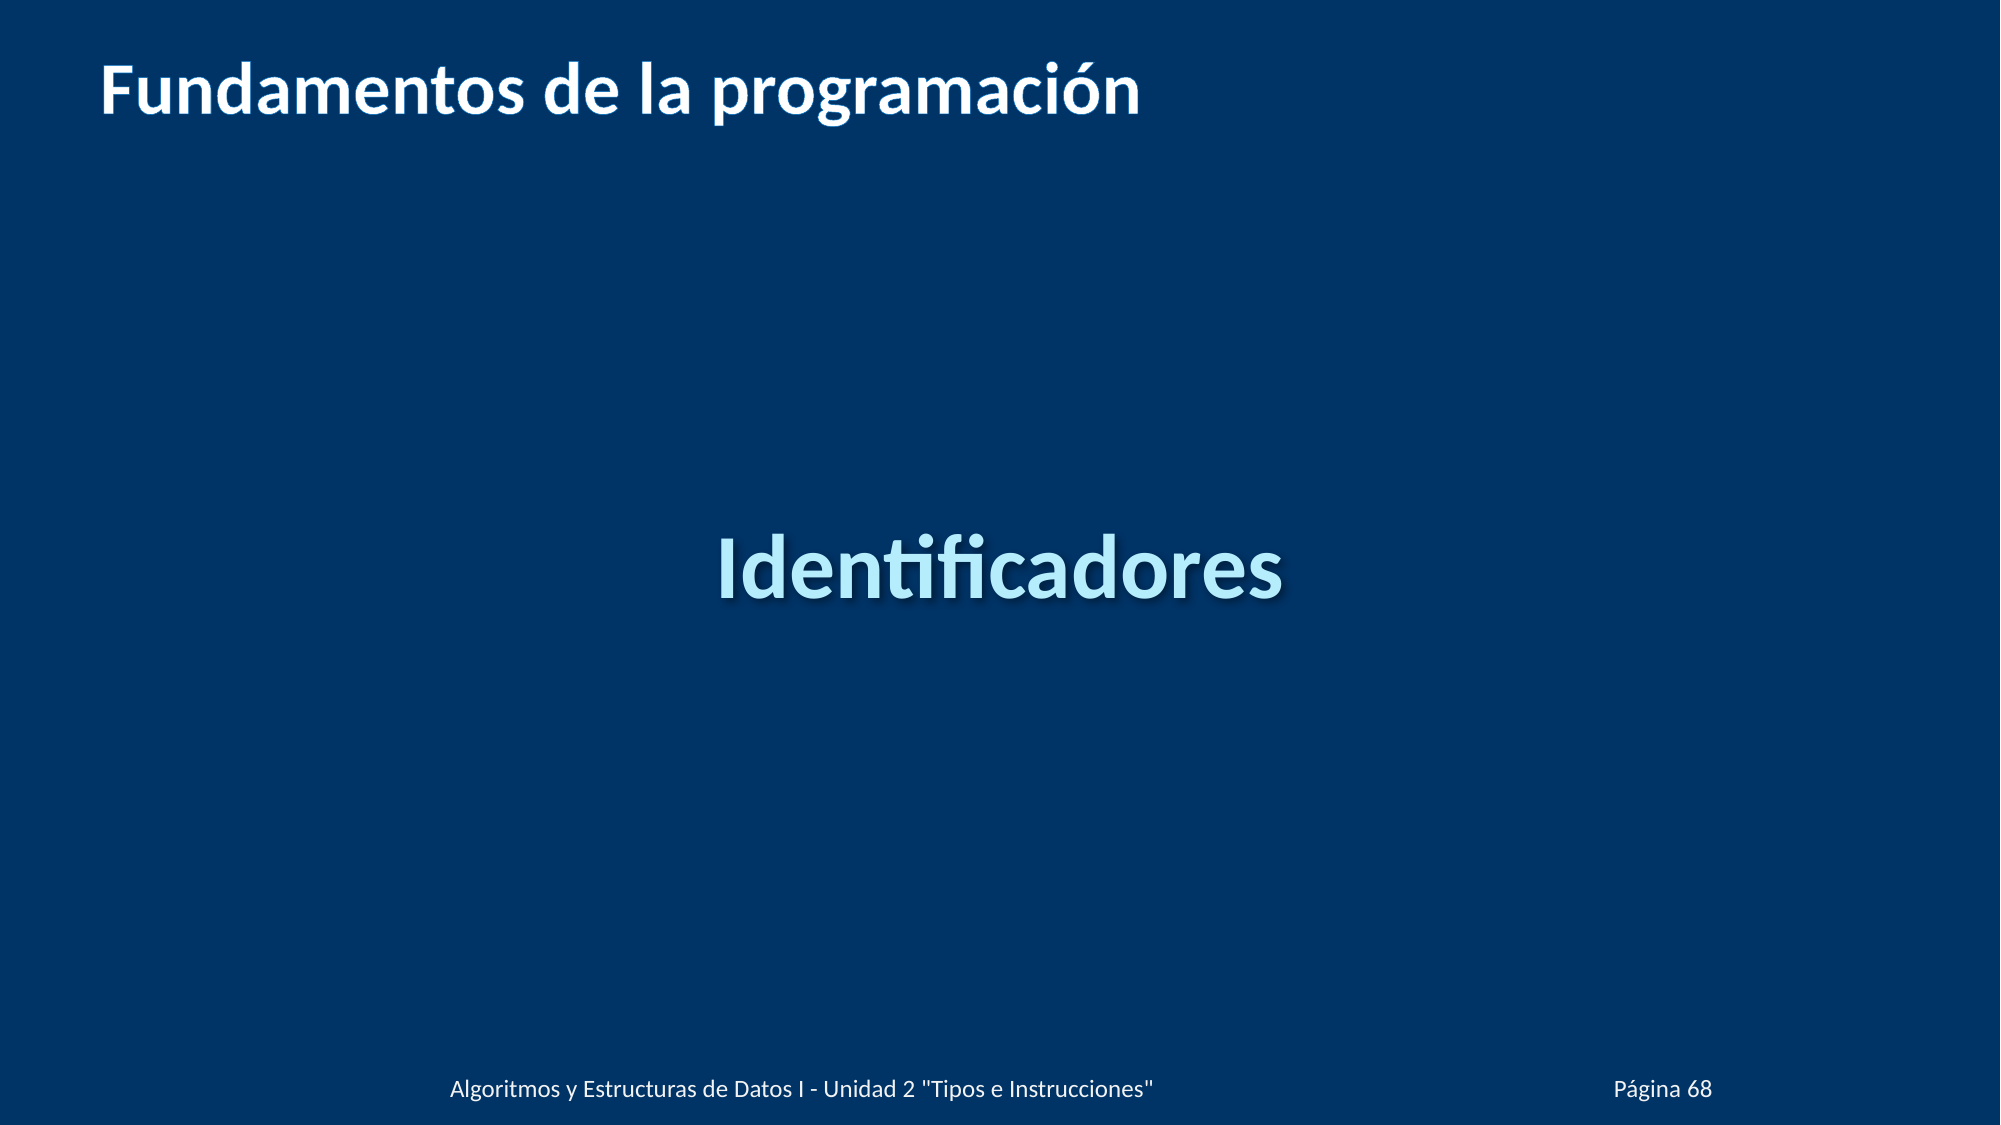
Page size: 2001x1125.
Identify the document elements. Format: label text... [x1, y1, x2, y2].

footer Algoritmos y Estructuras de Datos I - Unidad 2 "Tipos e Instrucciones" [450, 1042, 1364, 1103]
slide_number Página 115 [1515, 1042, 1713, 1103]
title Fundamentos de la programación [99, 46, 1900, 129]
text_box Identificadores [700, 499, 1300, 624]
